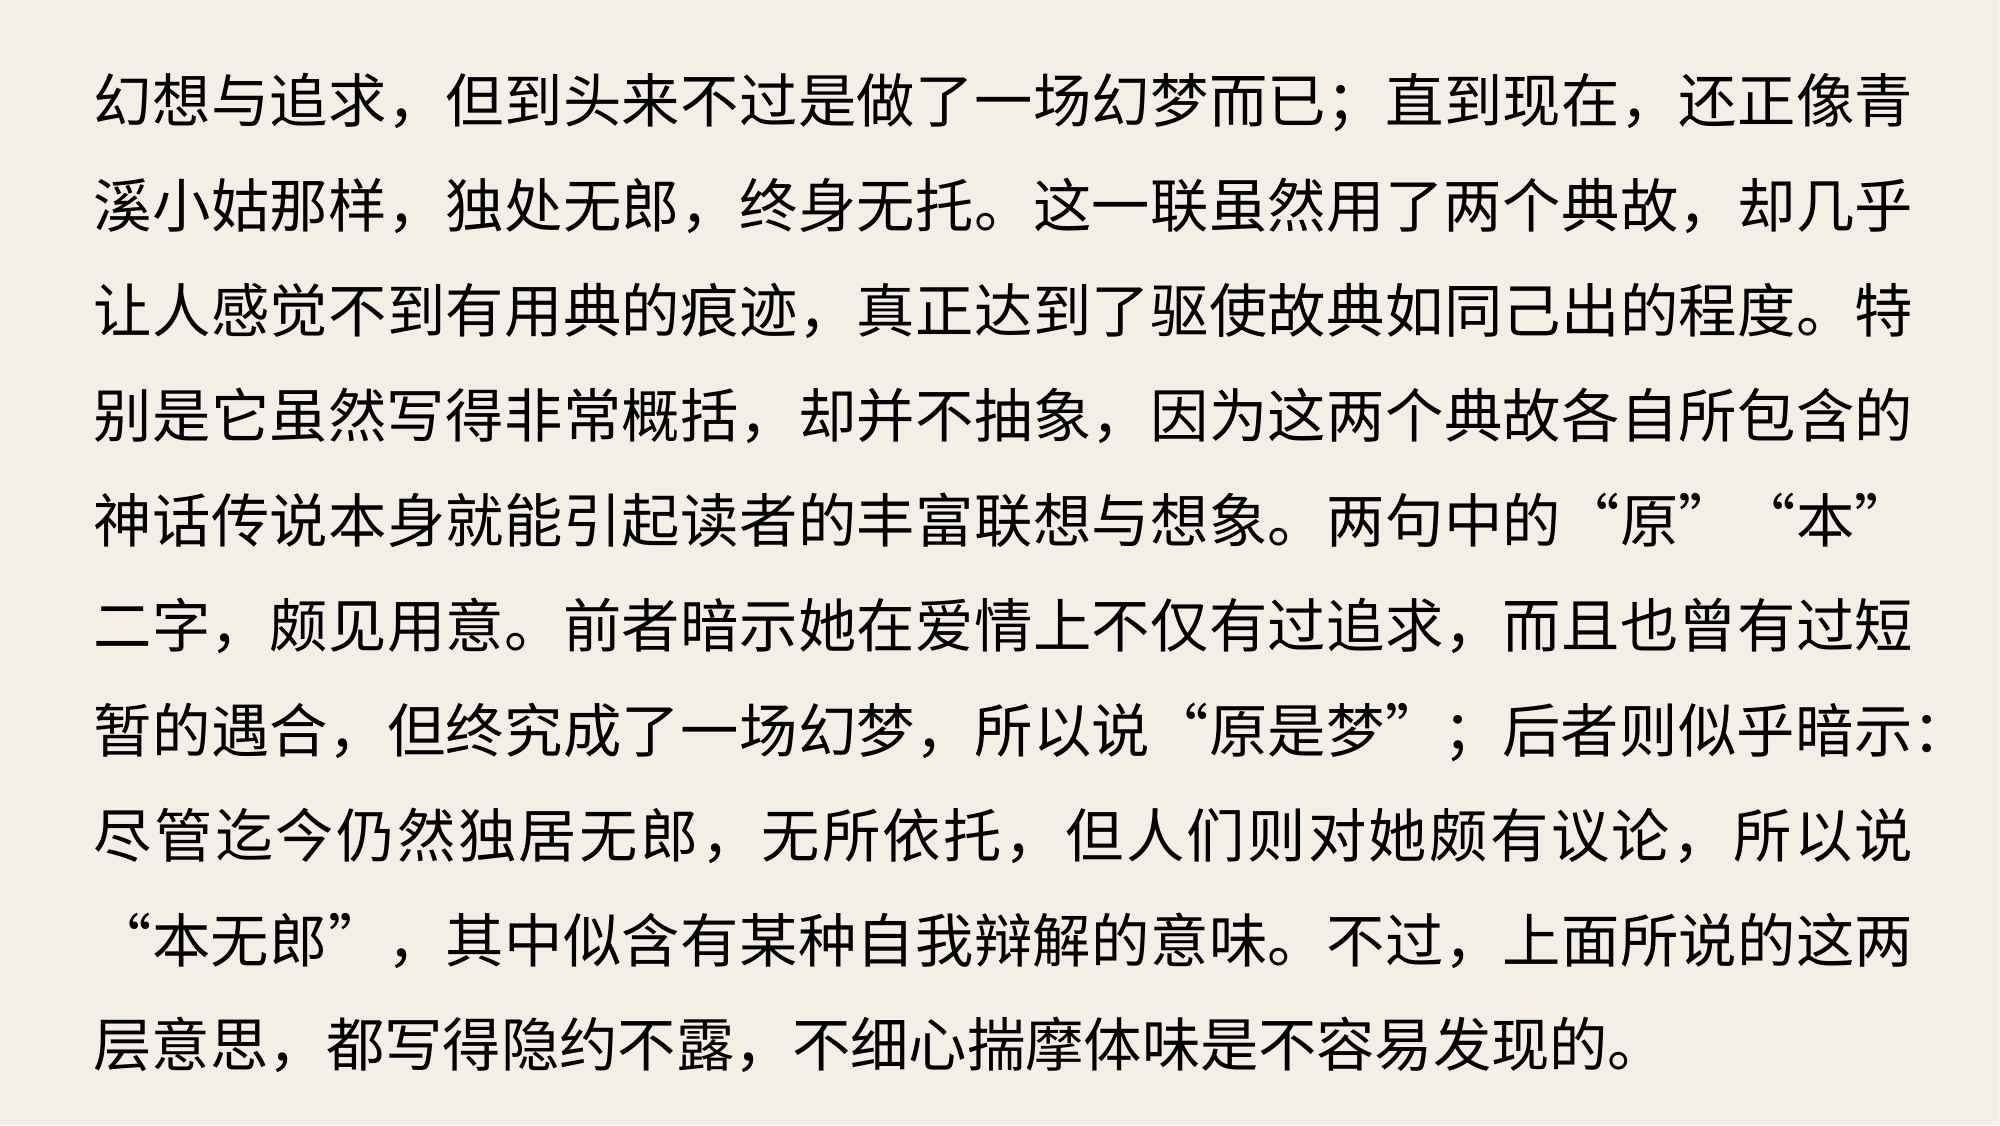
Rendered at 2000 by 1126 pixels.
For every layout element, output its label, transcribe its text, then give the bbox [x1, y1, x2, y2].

text_box 幻想与追求，但到头来不过是做了一场幻梦而已；直到现在，还正像青溪小姑那样，独处无郎，终身无托。这一联虽然用了两个典故，却几乎让人感觉不到有用典的痕迹，真正达到了驱使故典如同己出的程度。特别是它虽然写得非常概括，却并不抽象，因为这两个典故各自所包含的神话传说本身就能引起读者的丰富联想与想象。两句中的“原”“本”二字，颇见用意。前者暗示她在爱情上不仅有过追求，而且也曾有过短暂的遇合，但终究成了一场幻梦，所以说“原是梦”；后者则似乎暗示：尽管迄今仍然独居无郎，无所依托，但人们则对她颇有议论，所以说“本无郎”，其中似含有某种自我辩解的意味。不过，上面所说的这两层意思，都写得隐约不露，不细心揣摩体味是不容易发现的。 [73, 19, 1934, 1089]
